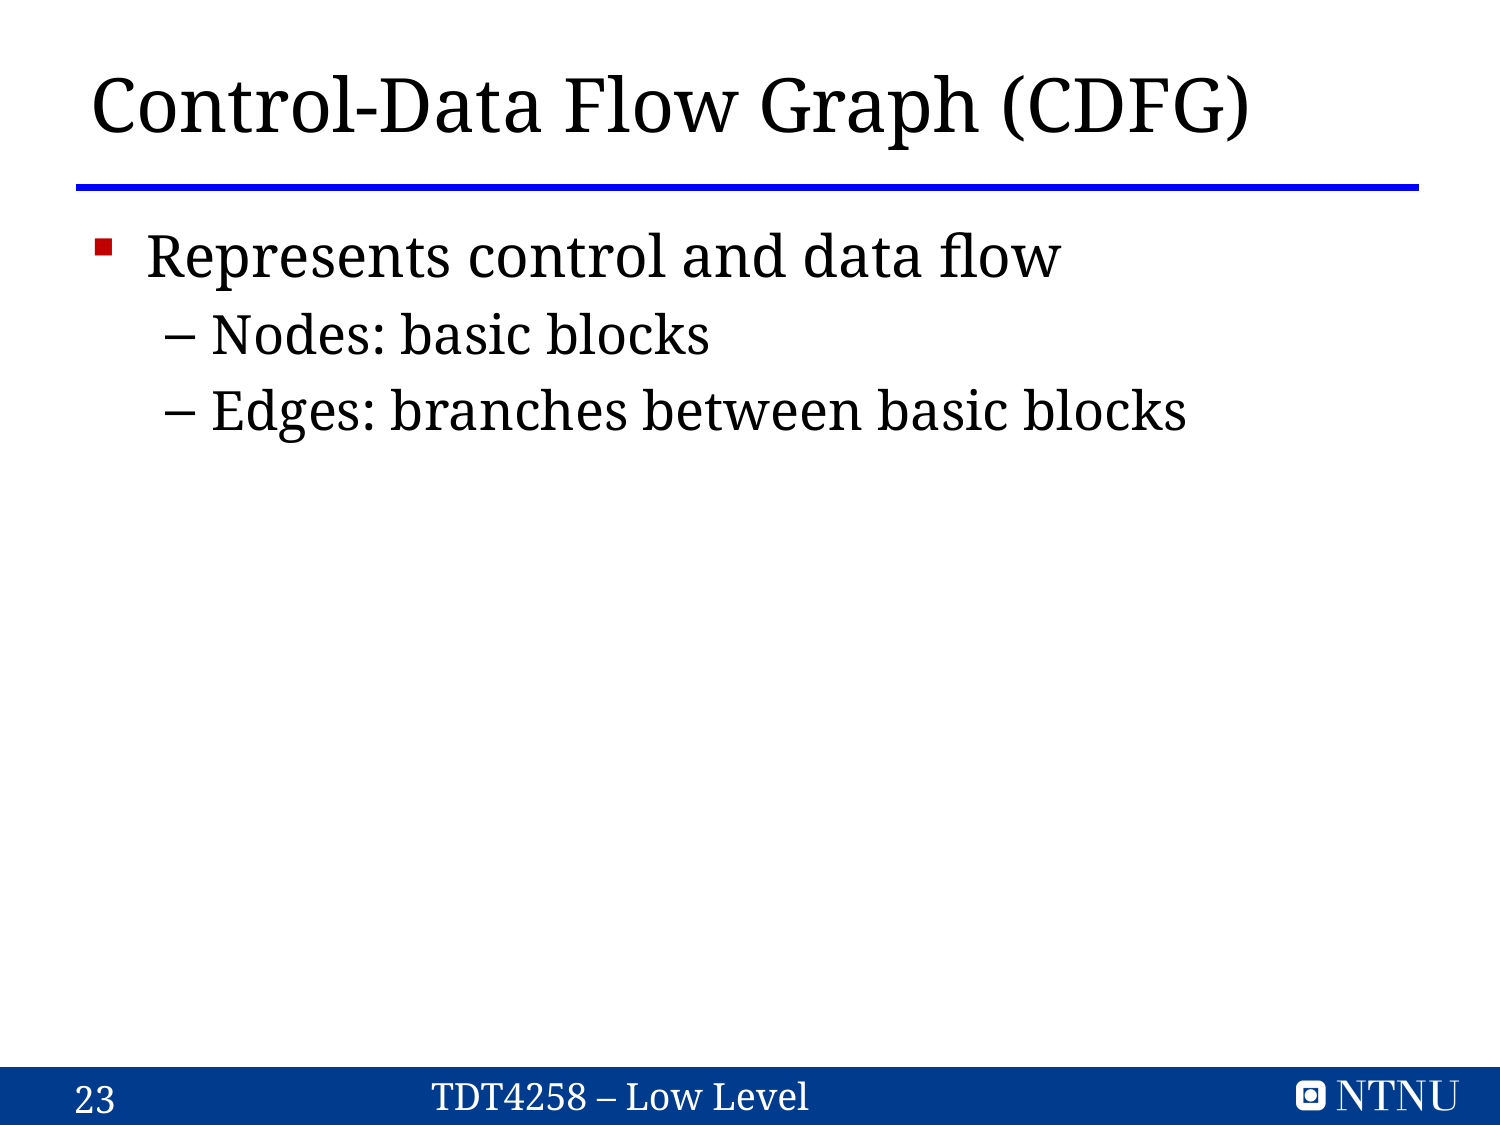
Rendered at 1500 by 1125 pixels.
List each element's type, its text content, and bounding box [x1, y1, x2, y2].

list Represents control and data flow Nodes: basic blocks Edges: branches between basic blocks [75, 211, 1425, 1042]
picture [0, 1067, 1500, 1125]
title Control-Data Flow Graph (CDFG) [75, 8, 1425, 196]
